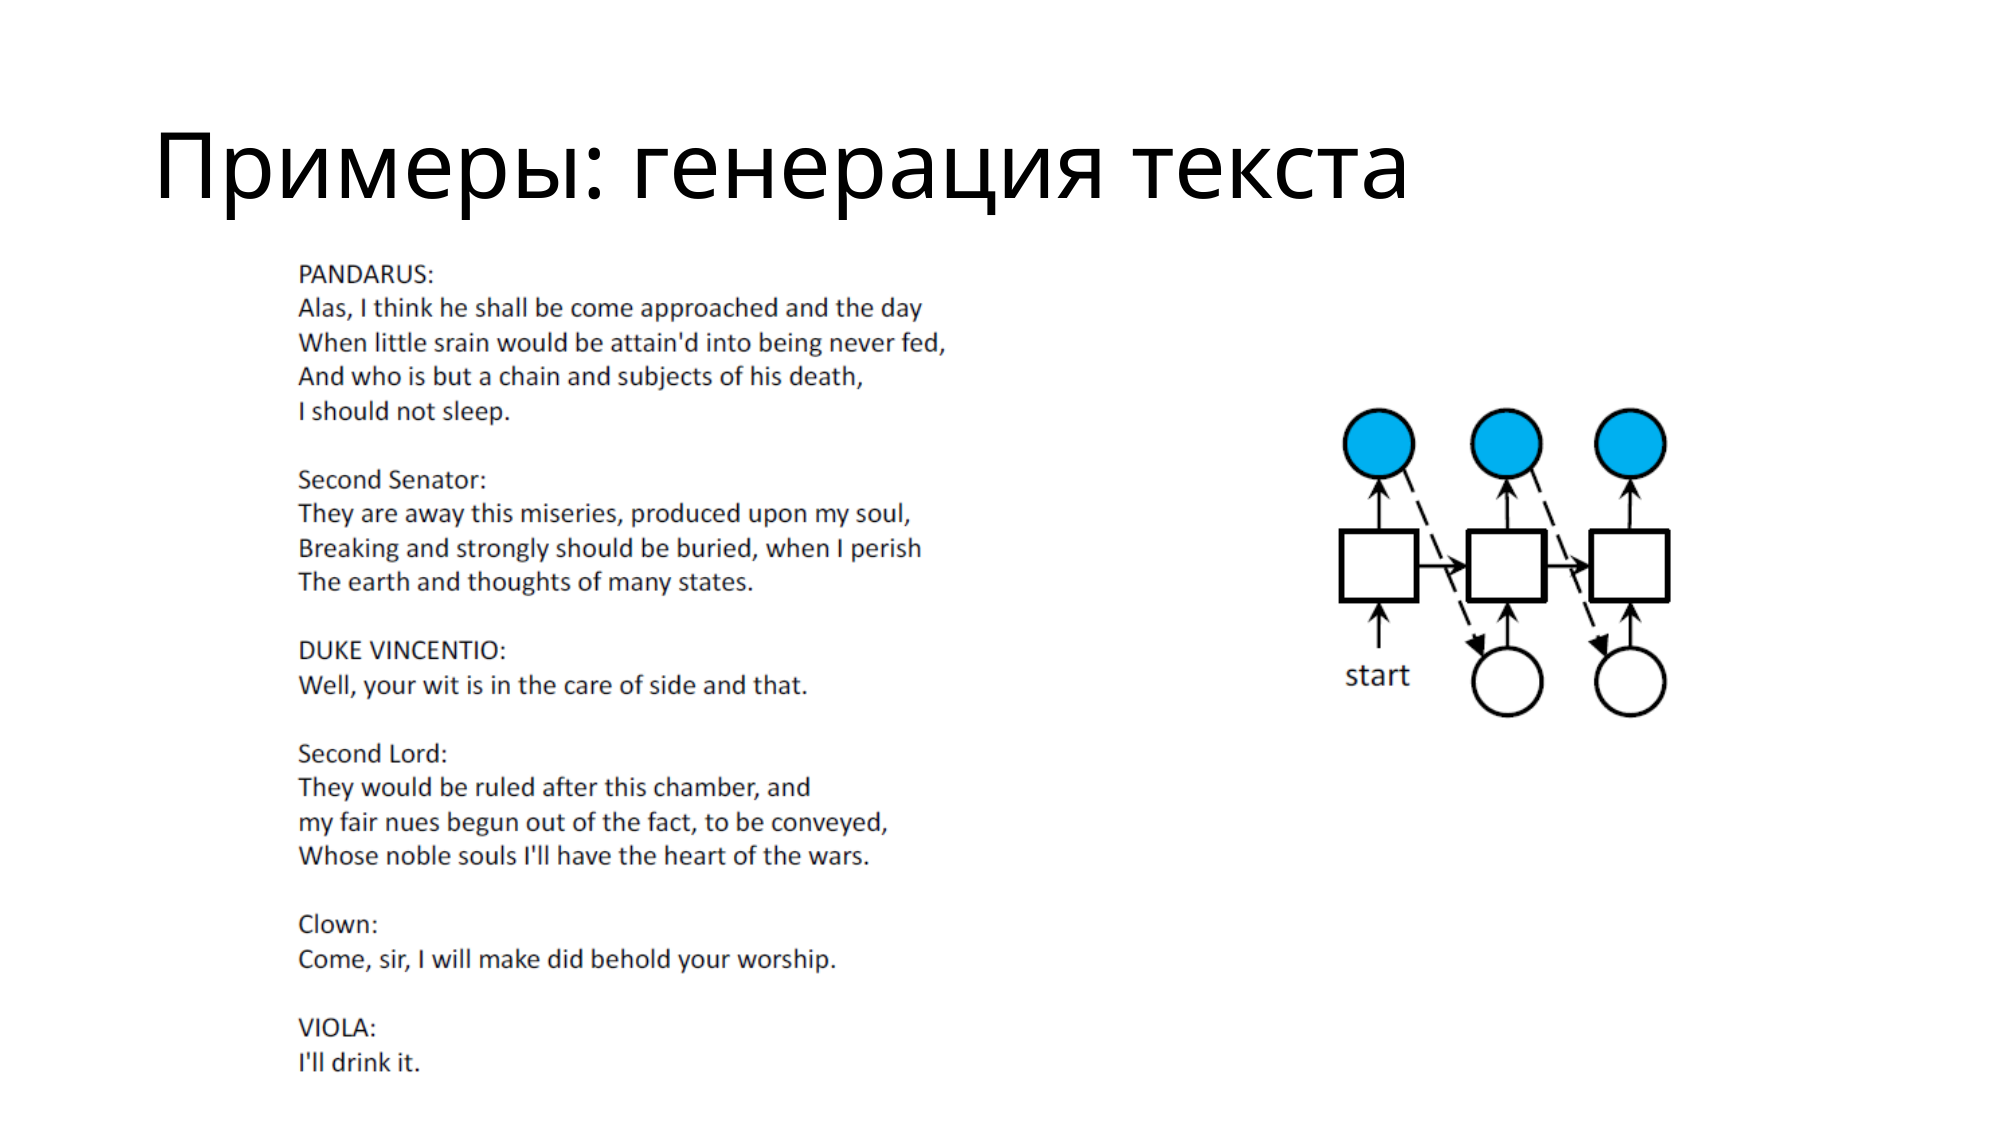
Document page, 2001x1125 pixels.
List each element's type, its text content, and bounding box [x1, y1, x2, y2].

title Примеры: генерация текста [137, 59, 1863, 278]
picture [1323, 380, 1691, 745]
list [287, 251, 956, 1089]
